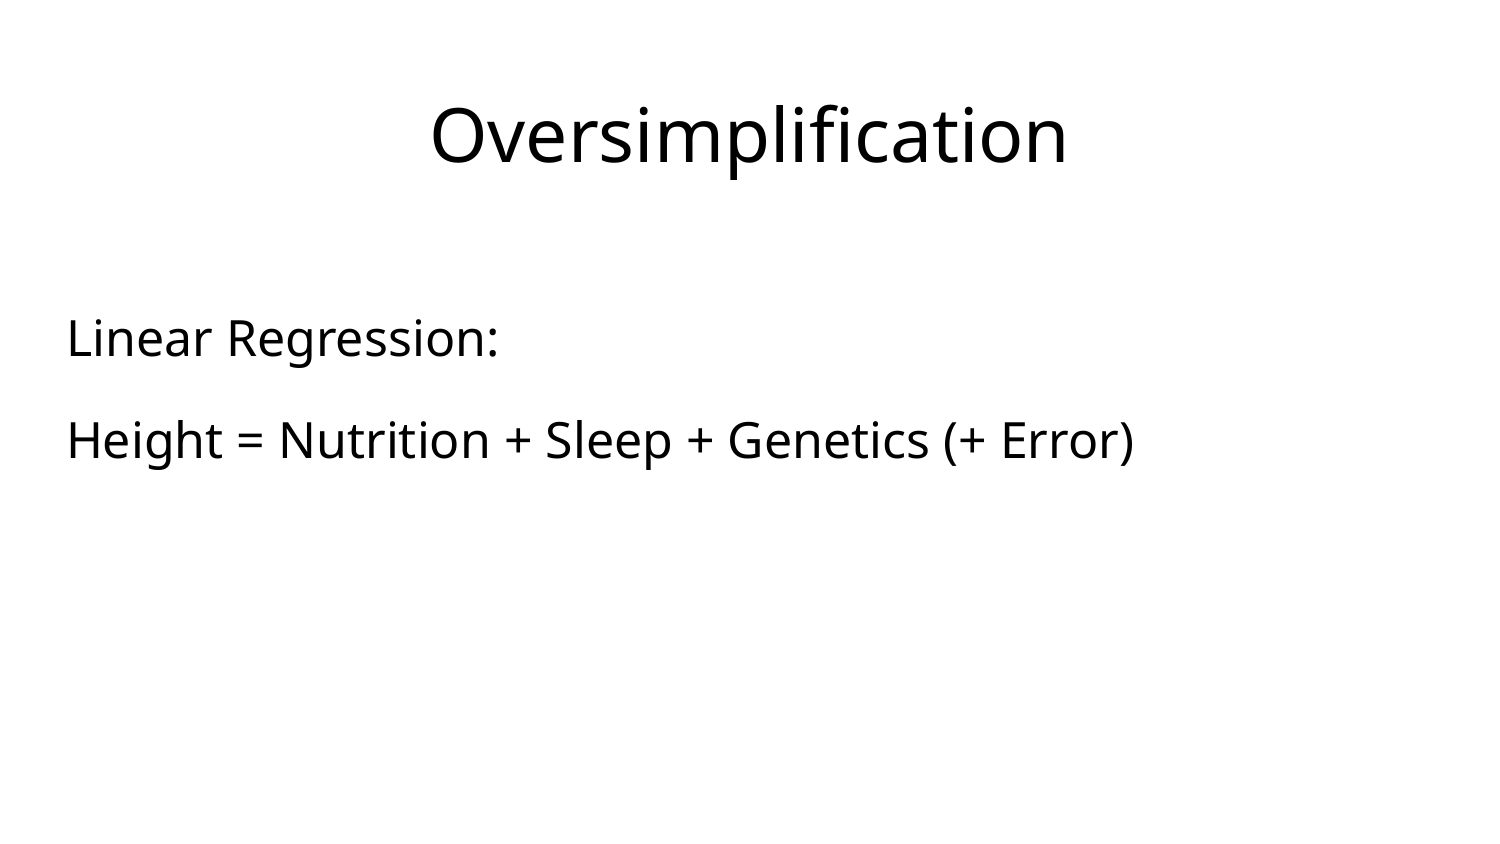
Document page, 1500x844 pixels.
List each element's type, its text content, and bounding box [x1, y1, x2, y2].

title Oversimplification [51, 72, 1449, 167]
list Linear Regression: Height = Nutrition + Sleep + Genetics (+ Error) [51, 189, 1449, 750]
